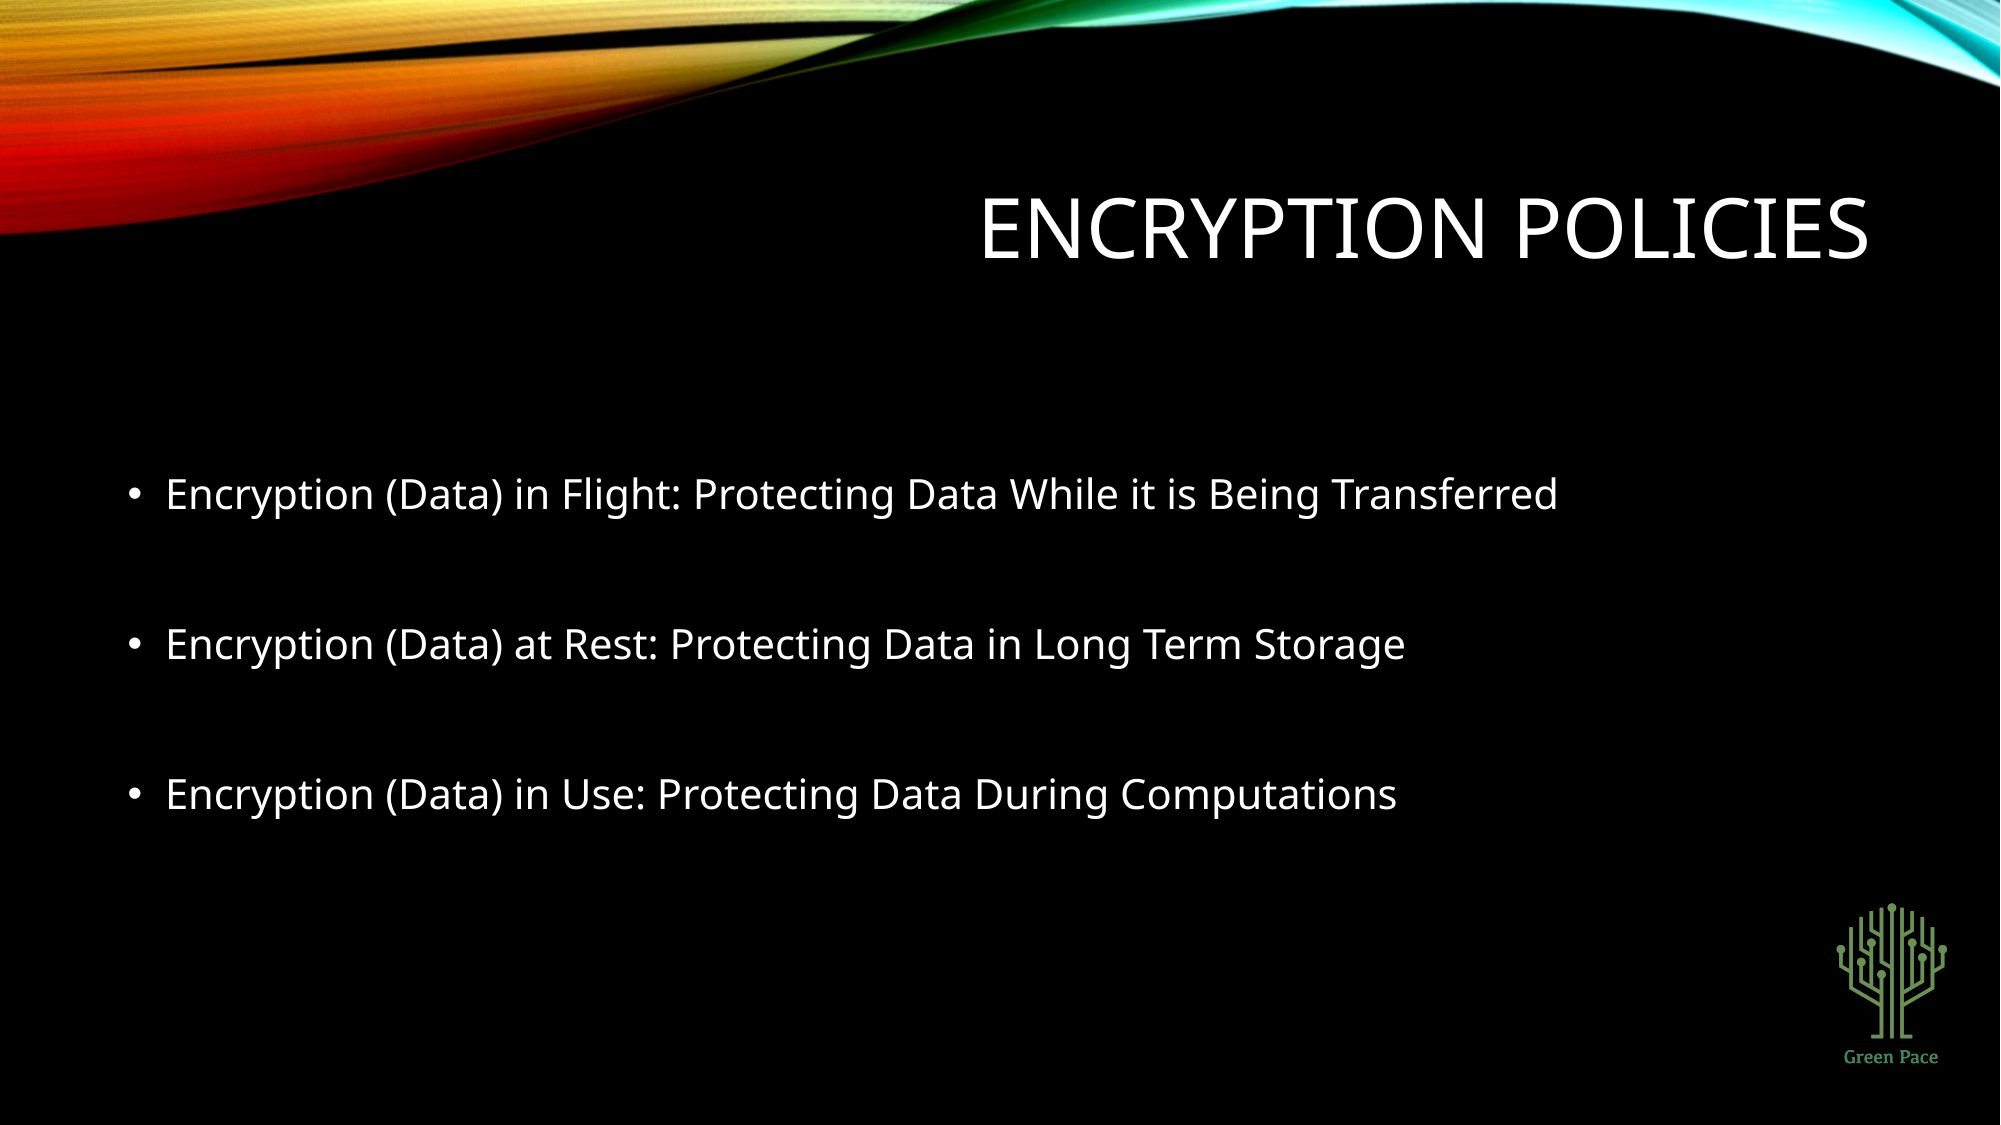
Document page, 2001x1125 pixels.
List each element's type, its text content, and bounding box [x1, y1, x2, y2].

list Encryption (Data) in Flight: Protecting Data While it is Being Transferred Encryption (Data) at Rest: Protecting Data in Long Term Storage Encryption (Data) in Use: Protecting Data During Computations [112, 360, 1888, 1021]
picture [1817, 892, 1964, 1082]
title ENCRYPTION POLICIES [474, 125, 1888, 338]
picture [0, 0, 2000, 237]
